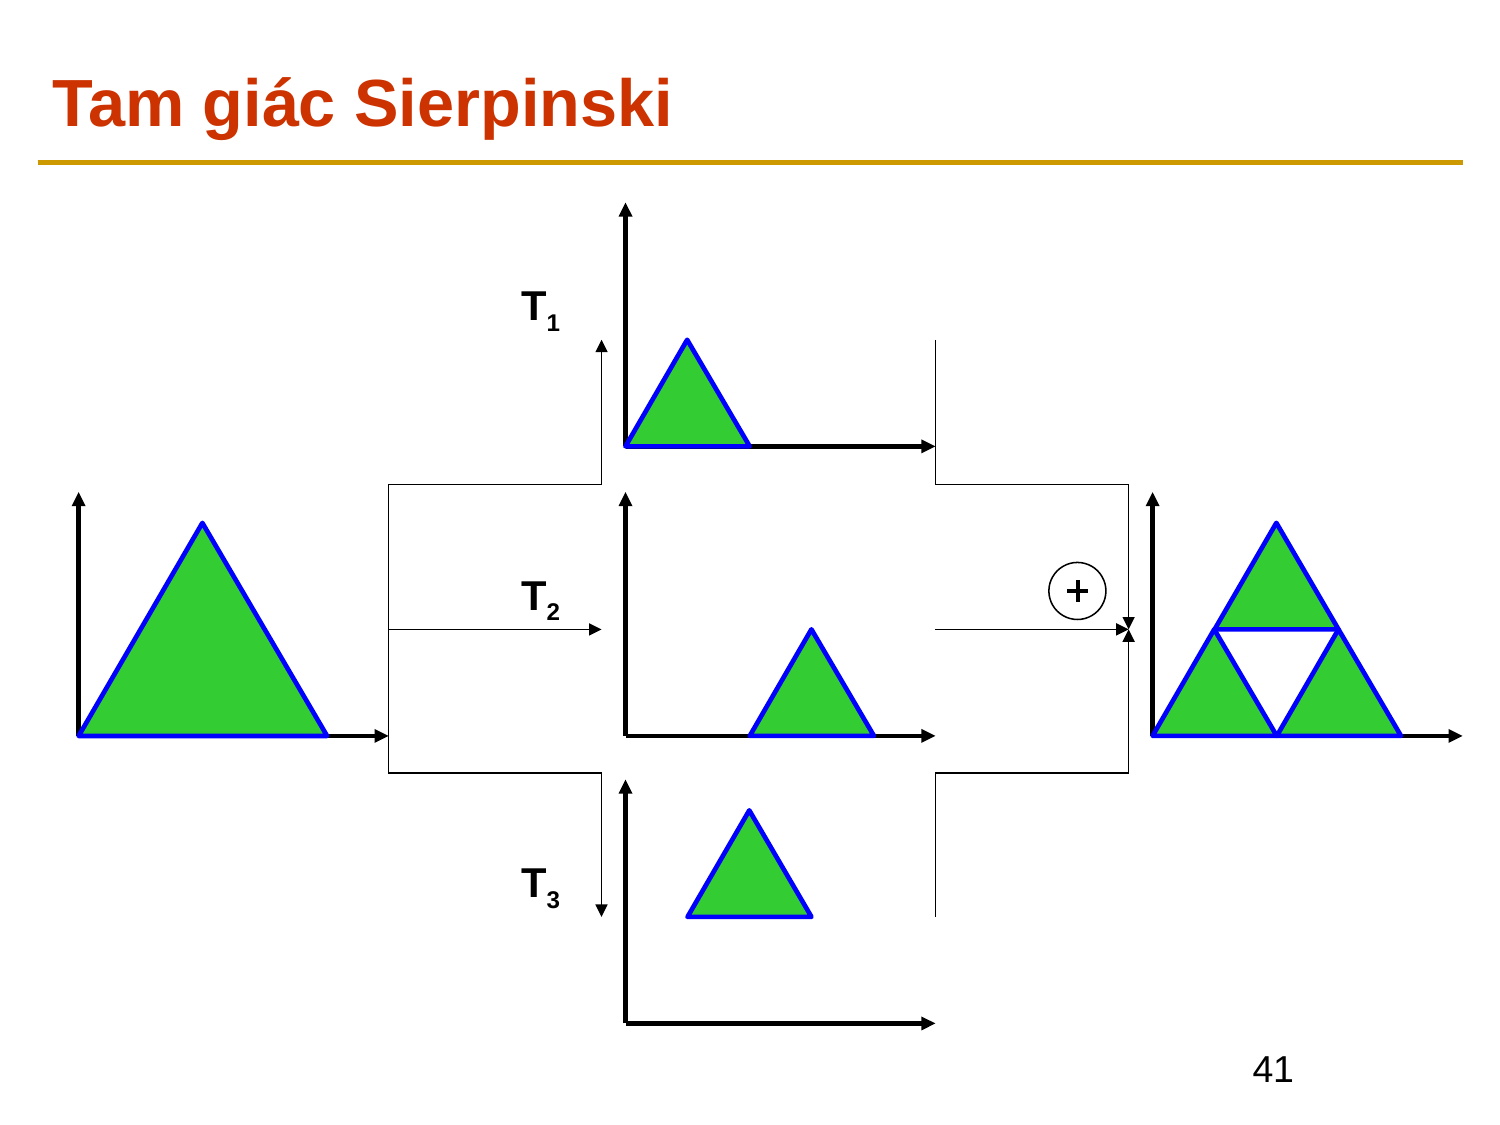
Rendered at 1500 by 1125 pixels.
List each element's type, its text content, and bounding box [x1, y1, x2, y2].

title Tam giác Sierpinski [37, 50, 1463, 150]
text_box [78, 202, 1463, 1024]
slide_number ‹#› [1237, 1037, 1463, 1113]
